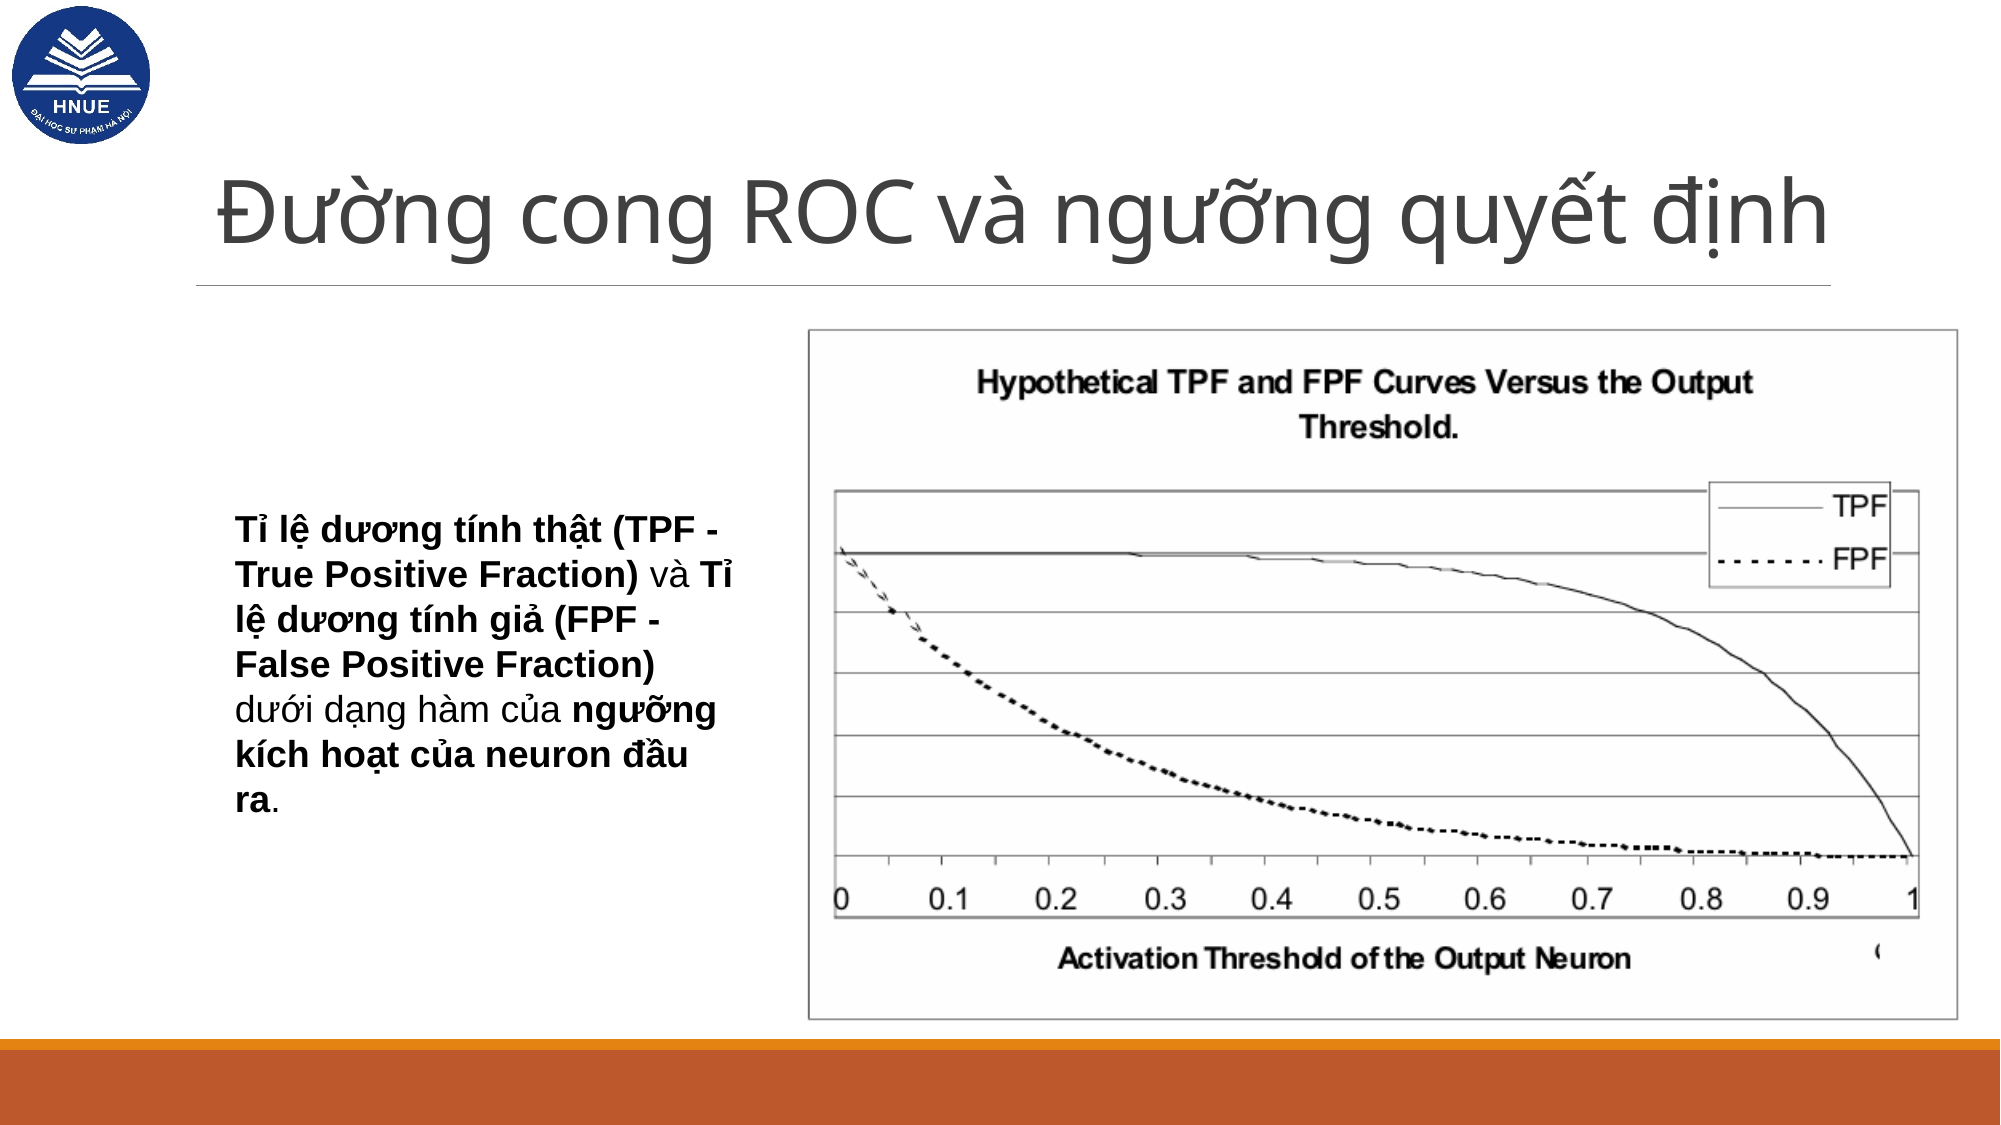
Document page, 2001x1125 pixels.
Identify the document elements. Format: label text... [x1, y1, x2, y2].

picture [761, 291, 2000, 1039]
text_box Tỉ lệ dương tính thật (TPF - True Positive Fraction) và Tỉ lệ dương tính giả (FPF - False Positive Fraction) dưới dạng hàm của ngưỡng kích hoạt của neuron đầu ra. [220, 498, 758, 828]
title Đường cong ROC và ngưỡng quyết định [200, 143, 1938, 269]
picture [11, 5, 151, 145]
